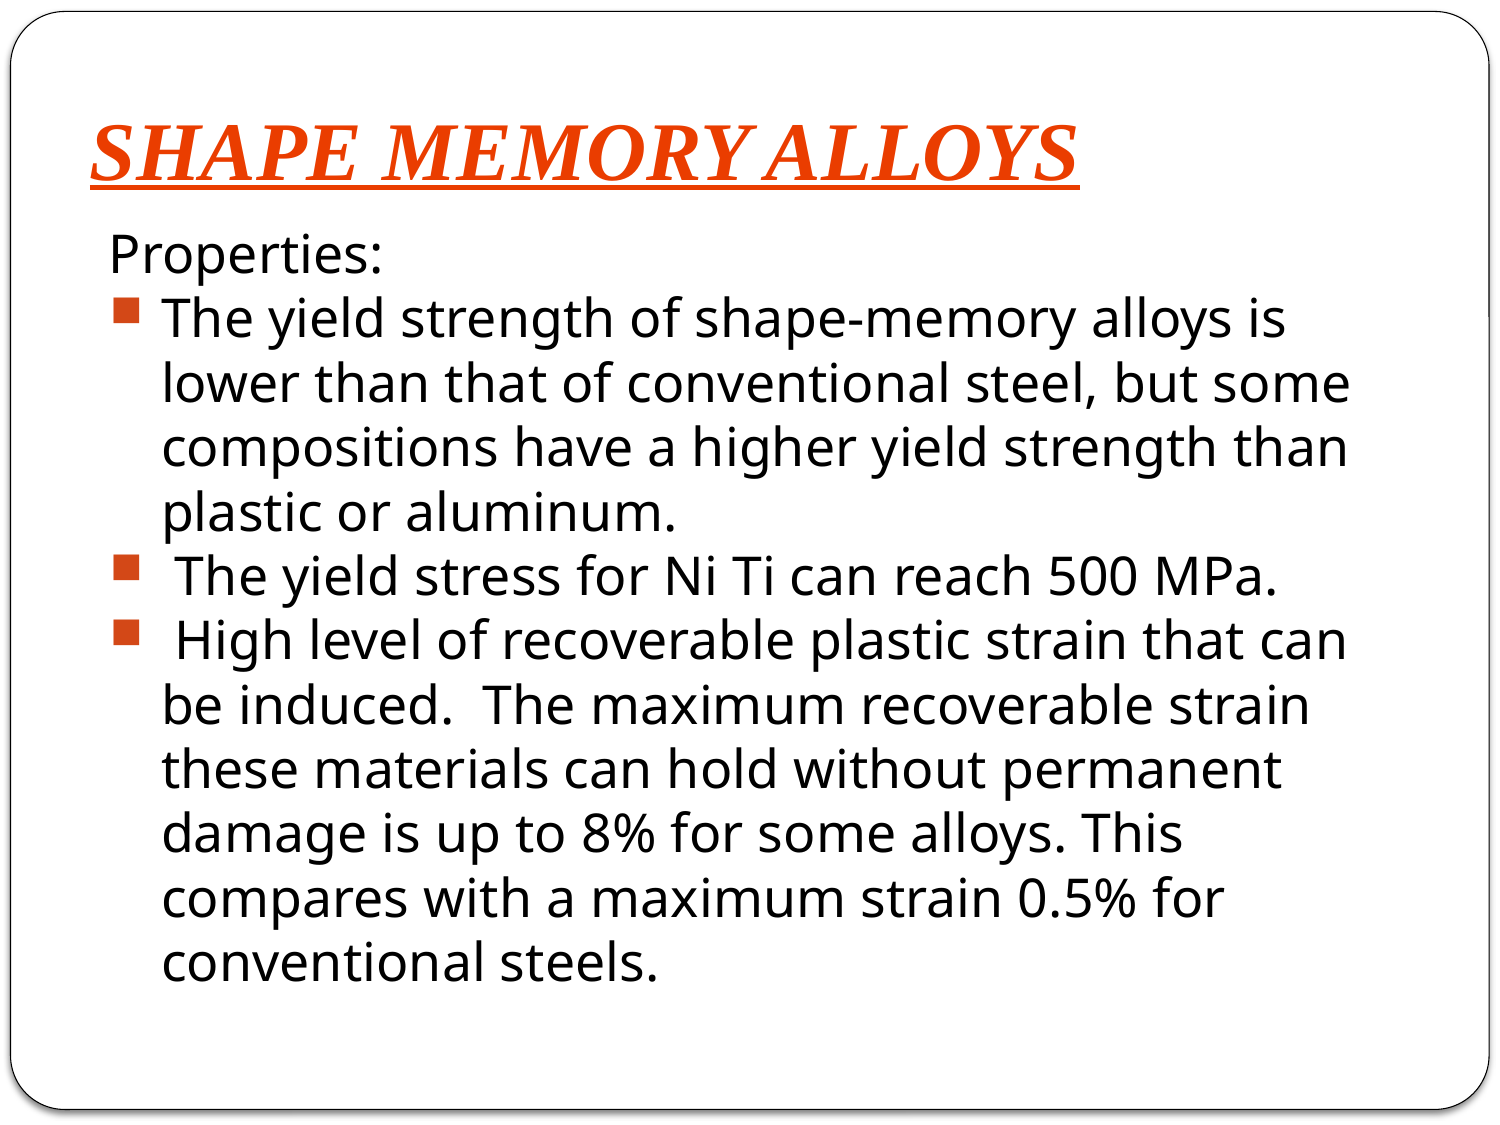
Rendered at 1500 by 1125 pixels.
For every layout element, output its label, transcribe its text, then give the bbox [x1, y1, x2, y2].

title SHAPE MEMORY ALLOYS [75, 45, 1425, 212]
list Properties: The yield strength of shape-memory alloys is lower than that of conventional steel, but some compositions have a higher yield strength than plastic or aluminum. The yield stress for Ni Ti can reach 500 MPa. High level of recoverable plastic strain that can be induced. The maximum recoverable strain these materials can hold without permanent damage is up to 8% for some alloys. This compares with a maximum strain 0.5% for conventional steels. [75, 212, 1425, 1005]
